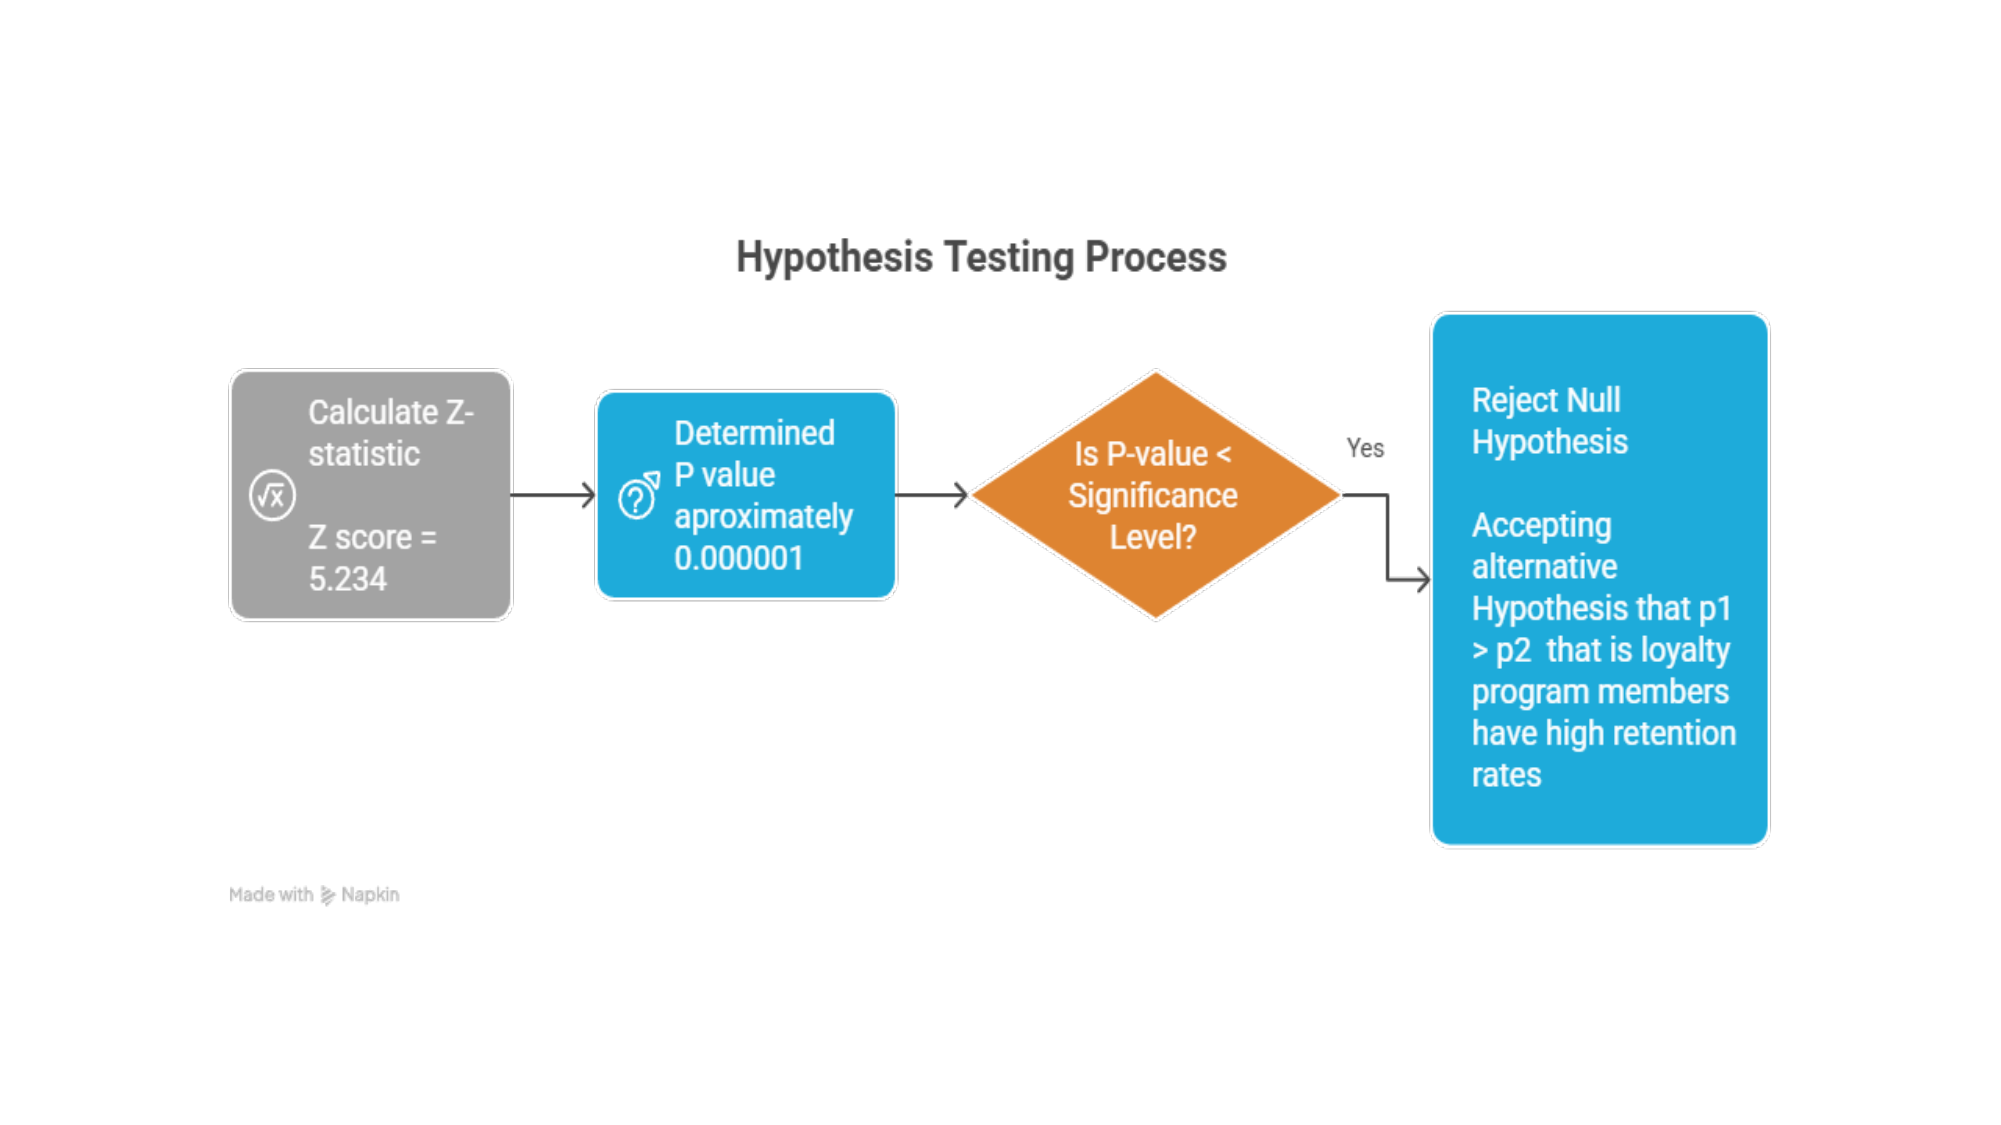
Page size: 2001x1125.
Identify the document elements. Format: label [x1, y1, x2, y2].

picture [193, 100, 1807, 943]
